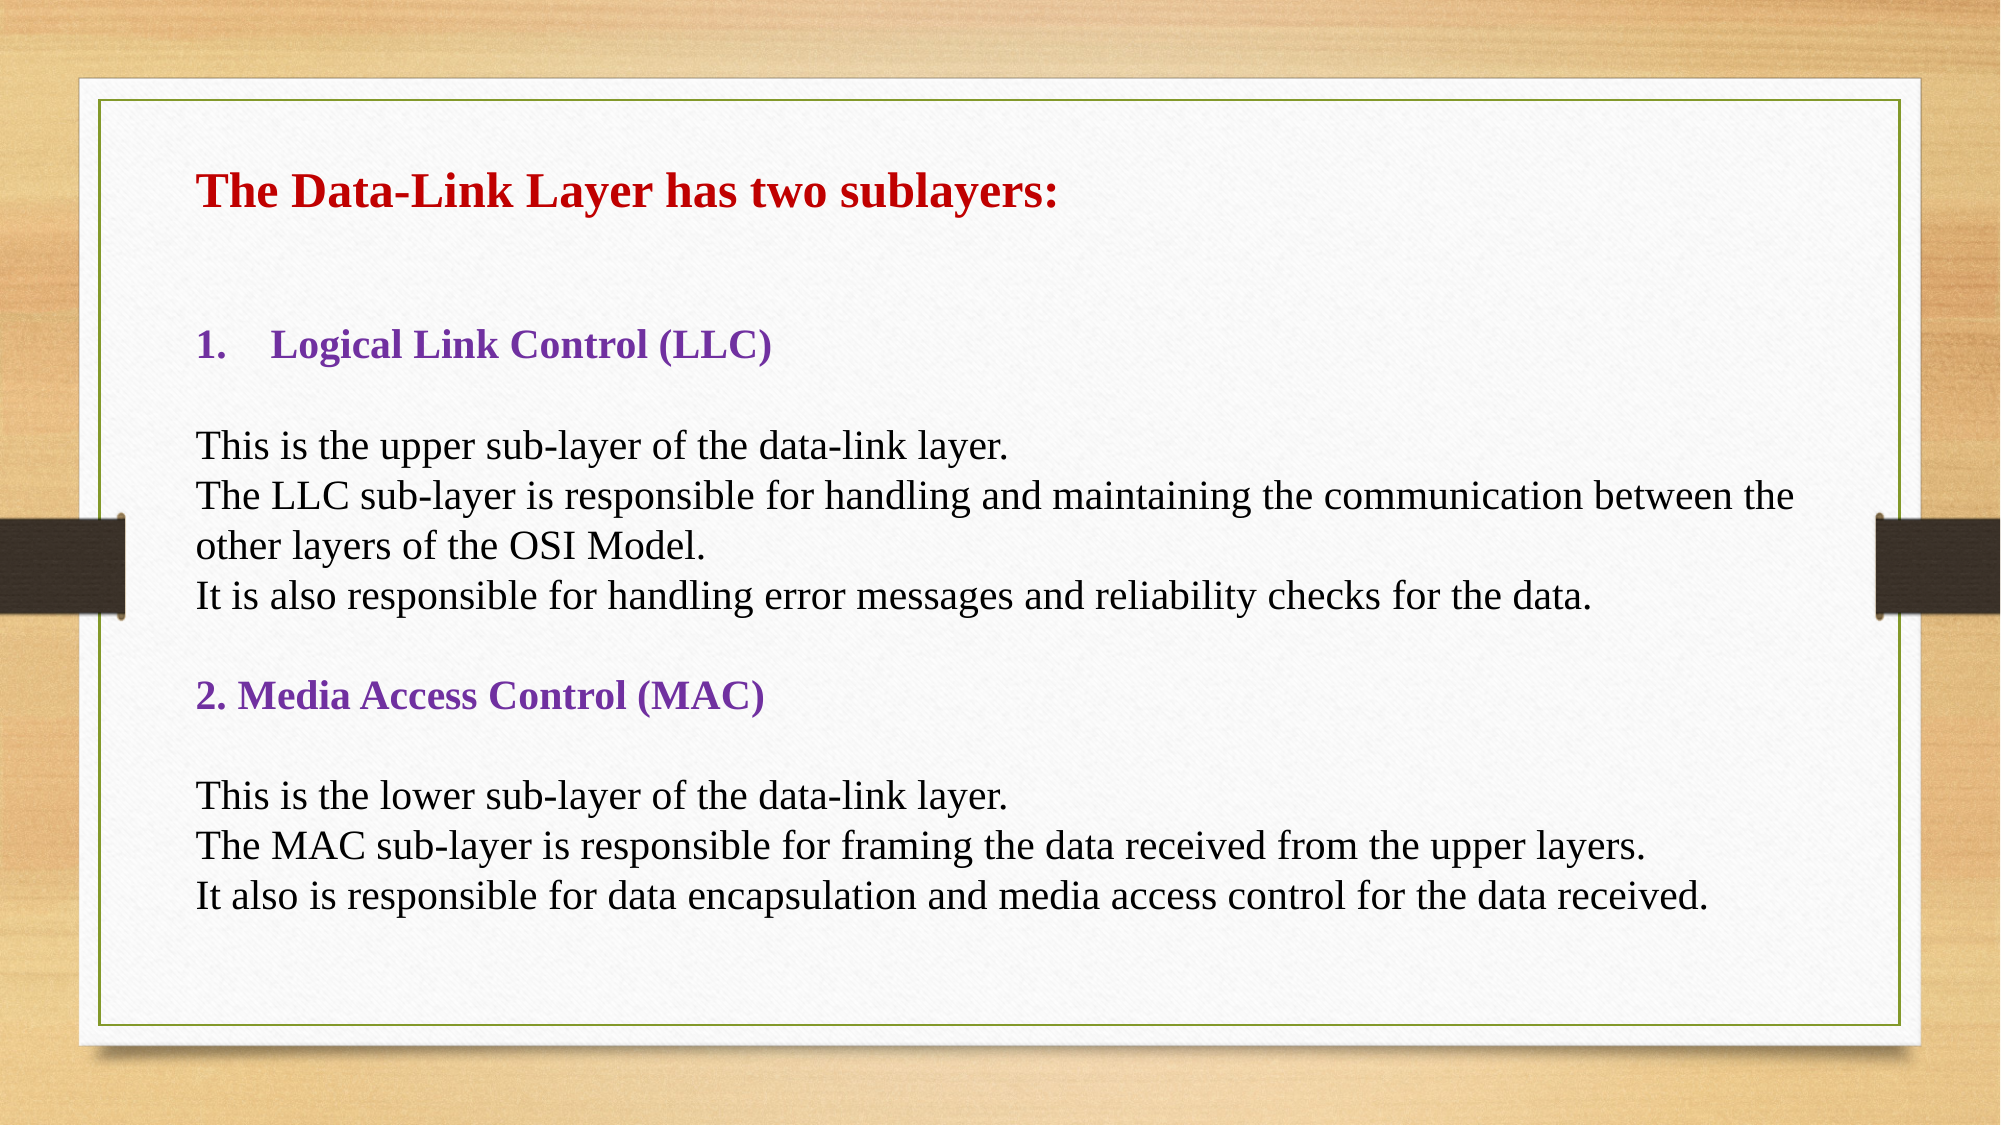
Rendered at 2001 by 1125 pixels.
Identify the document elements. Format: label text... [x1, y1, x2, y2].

text_box The Data-Link Layer has two sublayers: Logical Link Control (LLC) This is the upper sub-layer of the data-link layer. The LLC sub-layer is responsible for handling and maintaining the communication between the other layers of the OSI Model. It is also responsible for handling error messages and reliability checks for the data. 2. Media Access Control (MAC) This is the lower sub-layer of the data-link layer. The MAC sub-layer is responsible for framing the data received from the upper layers. It also is responsible for data encapsulation and media access control for the data received. [180, 149, 1826, 1015]
picture [0, 0, 2001, 1125]
